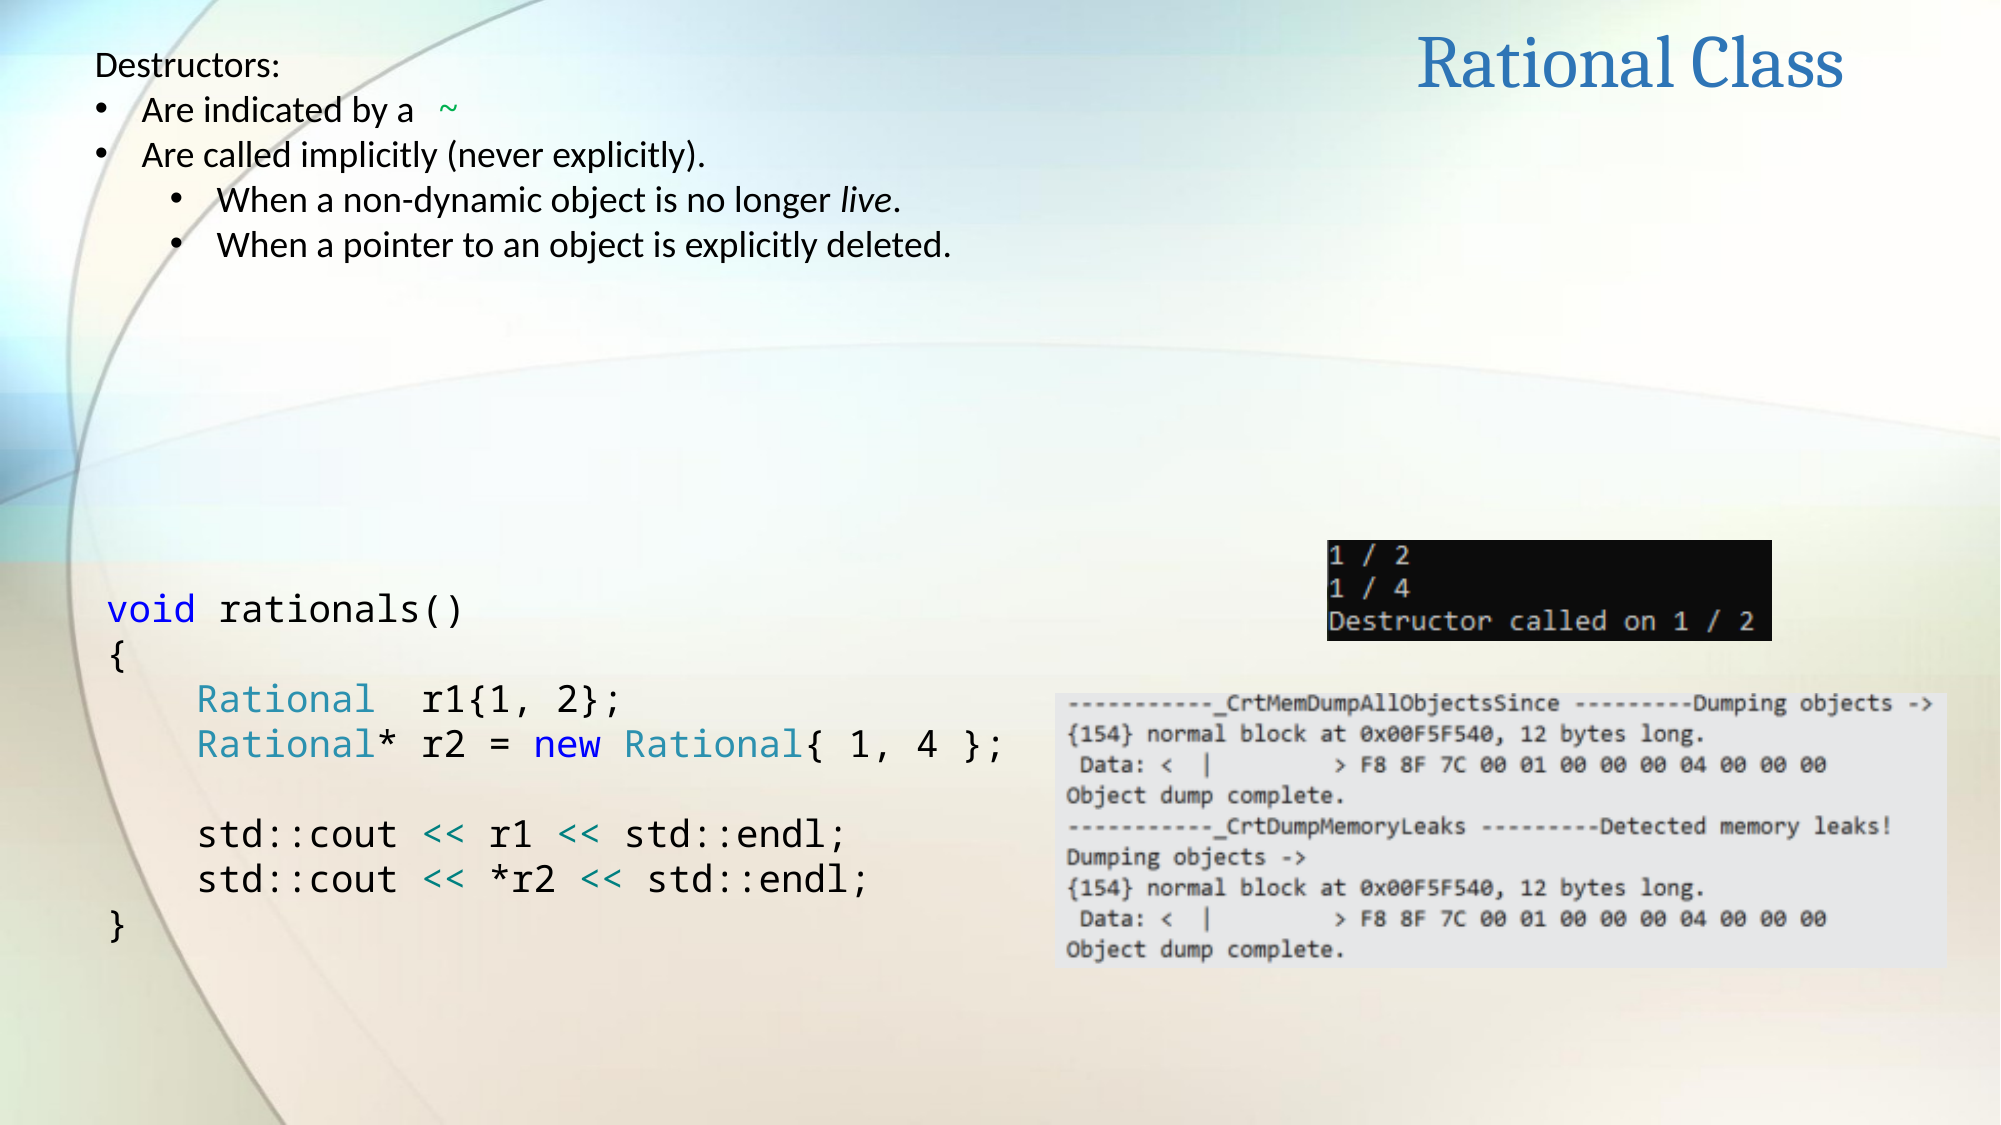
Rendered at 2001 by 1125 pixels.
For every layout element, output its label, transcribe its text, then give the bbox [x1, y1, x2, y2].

text_box Destructors: Are indicated by a ~ Are called implicitly (never explicitly). When a non-dynamic object is no longer live. When a pointer to an object is explicitly deleted. [80, 32, 968, 273]
text_box Rational Class [75, 11, 1861, 105]
text_box void rationals() { Rational r1{1, 2}; Rational* r2 = new Rational{ 1, 4 }; std::cout << r1 << std::endl; std::cout << *r2 << std::endl; } [91, 577, 1092, 953]
picture [0, 0, 2001, 1125]
